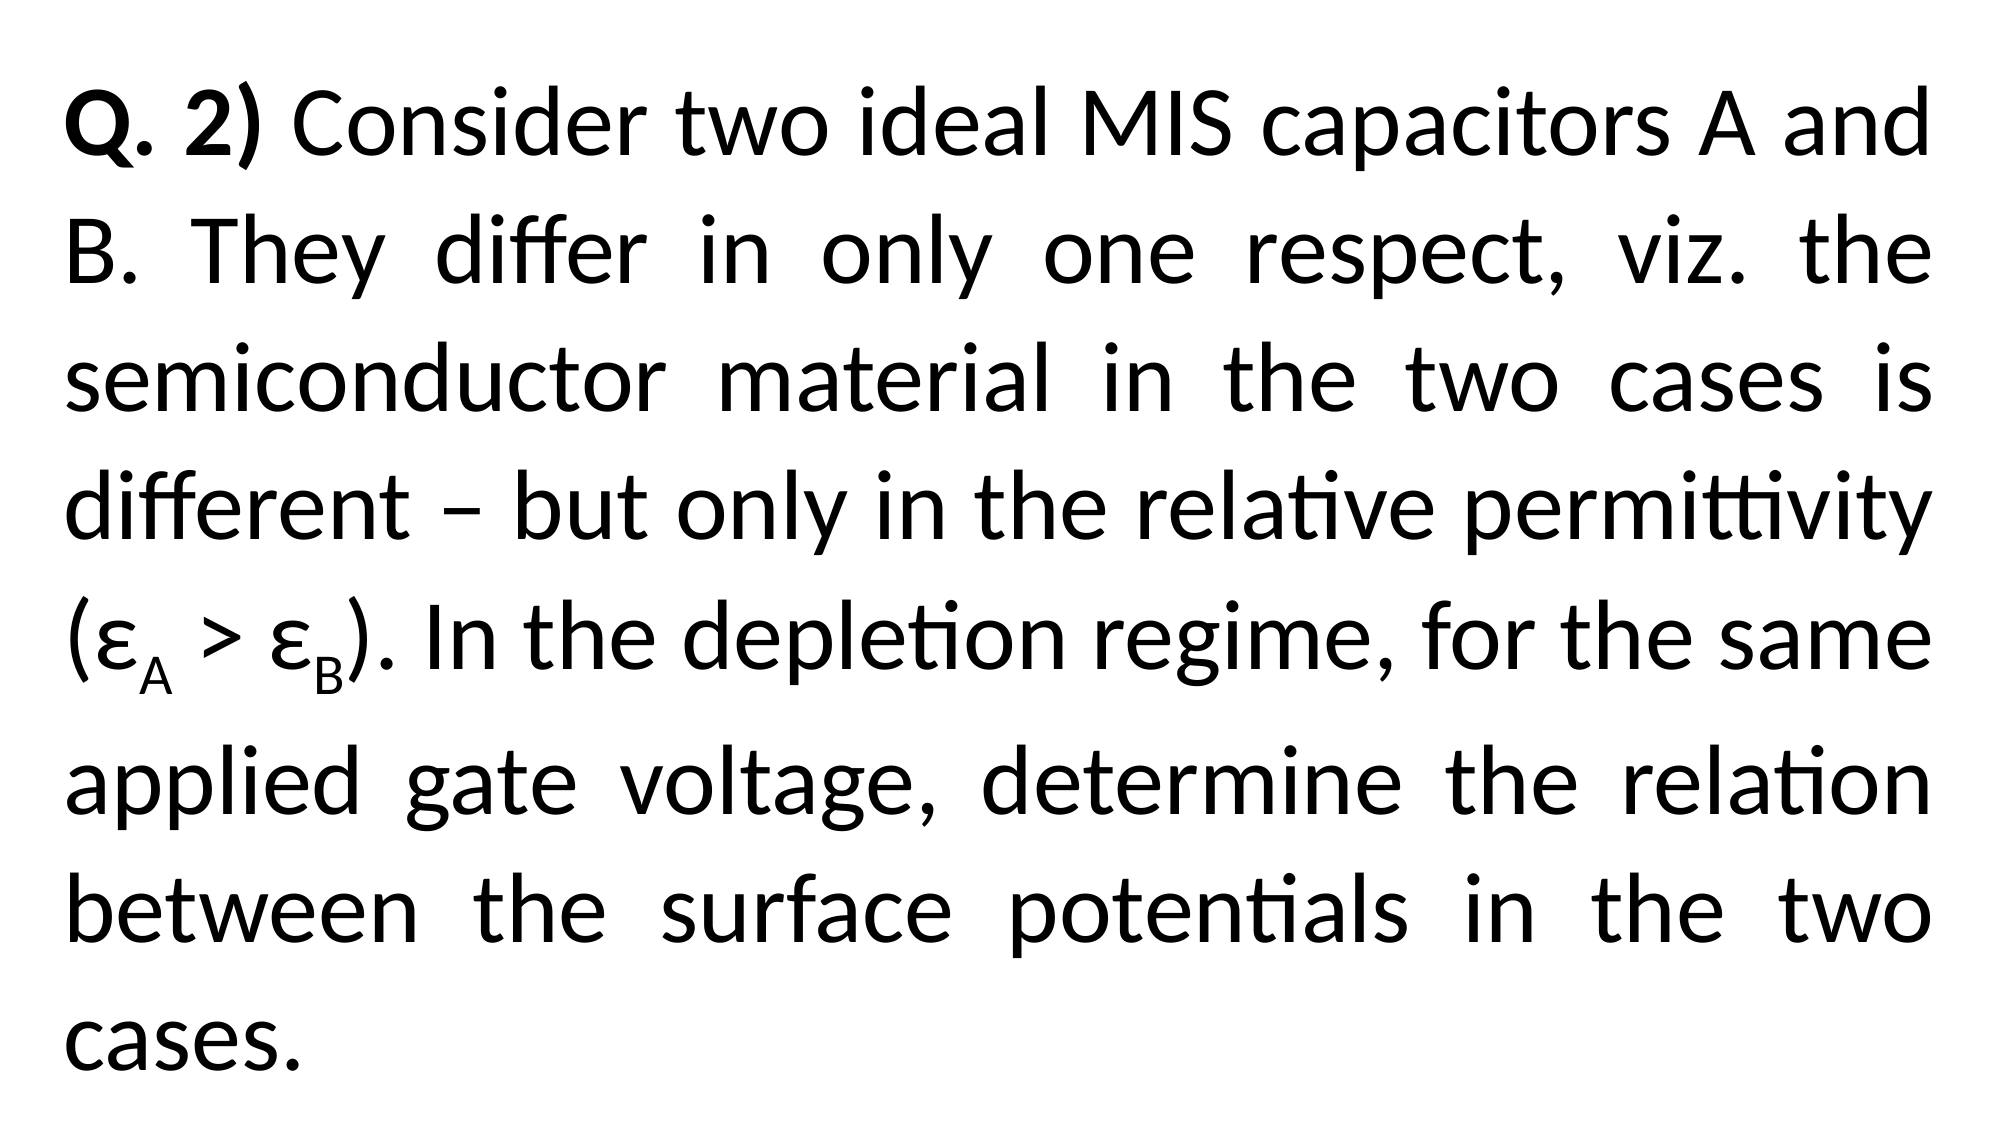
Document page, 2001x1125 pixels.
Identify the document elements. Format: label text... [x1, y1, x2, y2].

text_box Q. 2) Consider two ideal MIS capacitors A and B. They differ in only one respect, viz. the semiconductor material in the two cases is different – but only in the relative permittivity (εA > εB). In the depletion regime, for the same applied gate voltage, determine the relation between the surface potentials in the two cases. [48, 39, 1952, 1099]
